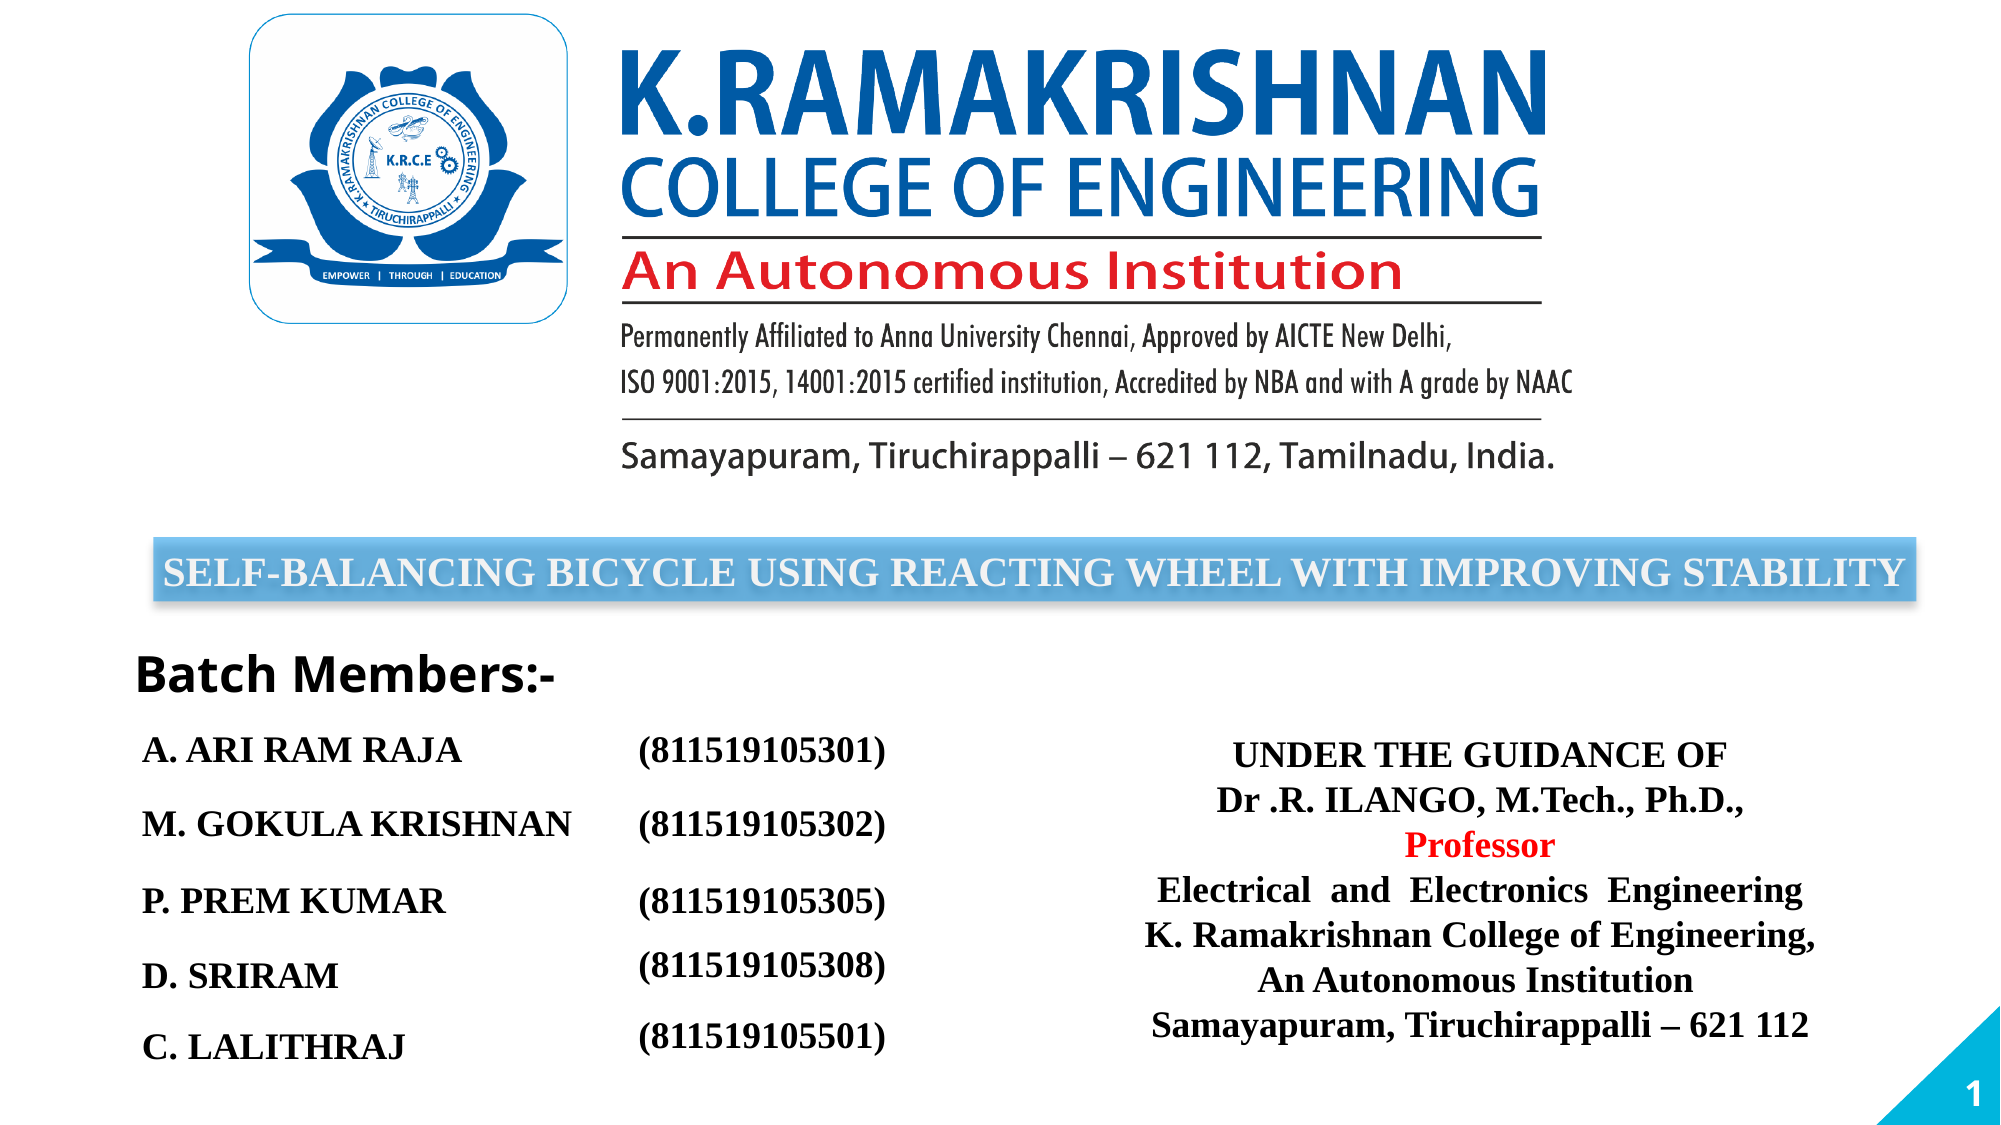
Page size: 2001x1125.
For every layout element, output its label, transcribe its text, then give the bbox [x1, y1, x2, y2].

text_box UNDER THE GUIDANCE OF Dr .R. ILANGO, M.Tech., Ph.D., Professor Electrical and Electronics Engineering K. Ramakrishnan College of Engineering, An Autonomous Institution Samayapuram, Tiruchirappalli – 621 112 [1097, 700, 1864, 1053]
table_cell M. GOKULA KRISHNAN [137, 803, 638, 880]
table_cell (811519105305) [638, 880, 972, 949]
table_cell D. SRIRAM [137, 949, 638, 1020]
table_cell (811519105501) [638, 1020, 972, 1089]
table_header A. ARI RAM RAJA [137, 734, 638, 803]
text_box [1935, 1004, 2000, 1065]
table_cell (811519105302) [638, 803, 972, 880]
table_header (811519105301) [638, 734, 972, 803]
text_box SELF-BALANCING BICYCLE USING REACTING WHEEL WITH IMPROVING STABILITY [153, 537, 1917, 602]
table_cell (811519105308) [638, 949, 972, 1020]
text_box Batch Members:- [119, 634, 1035, 710]
picture [248, 13, 1572, 477]
slide_number 1 [1533, 1065, 2000, 1125]
table_cell C. LALITHRAJ [137, 1020, 638, 1089]
table_cell P. PREM KUMAR [137, 880, 638, 949]
